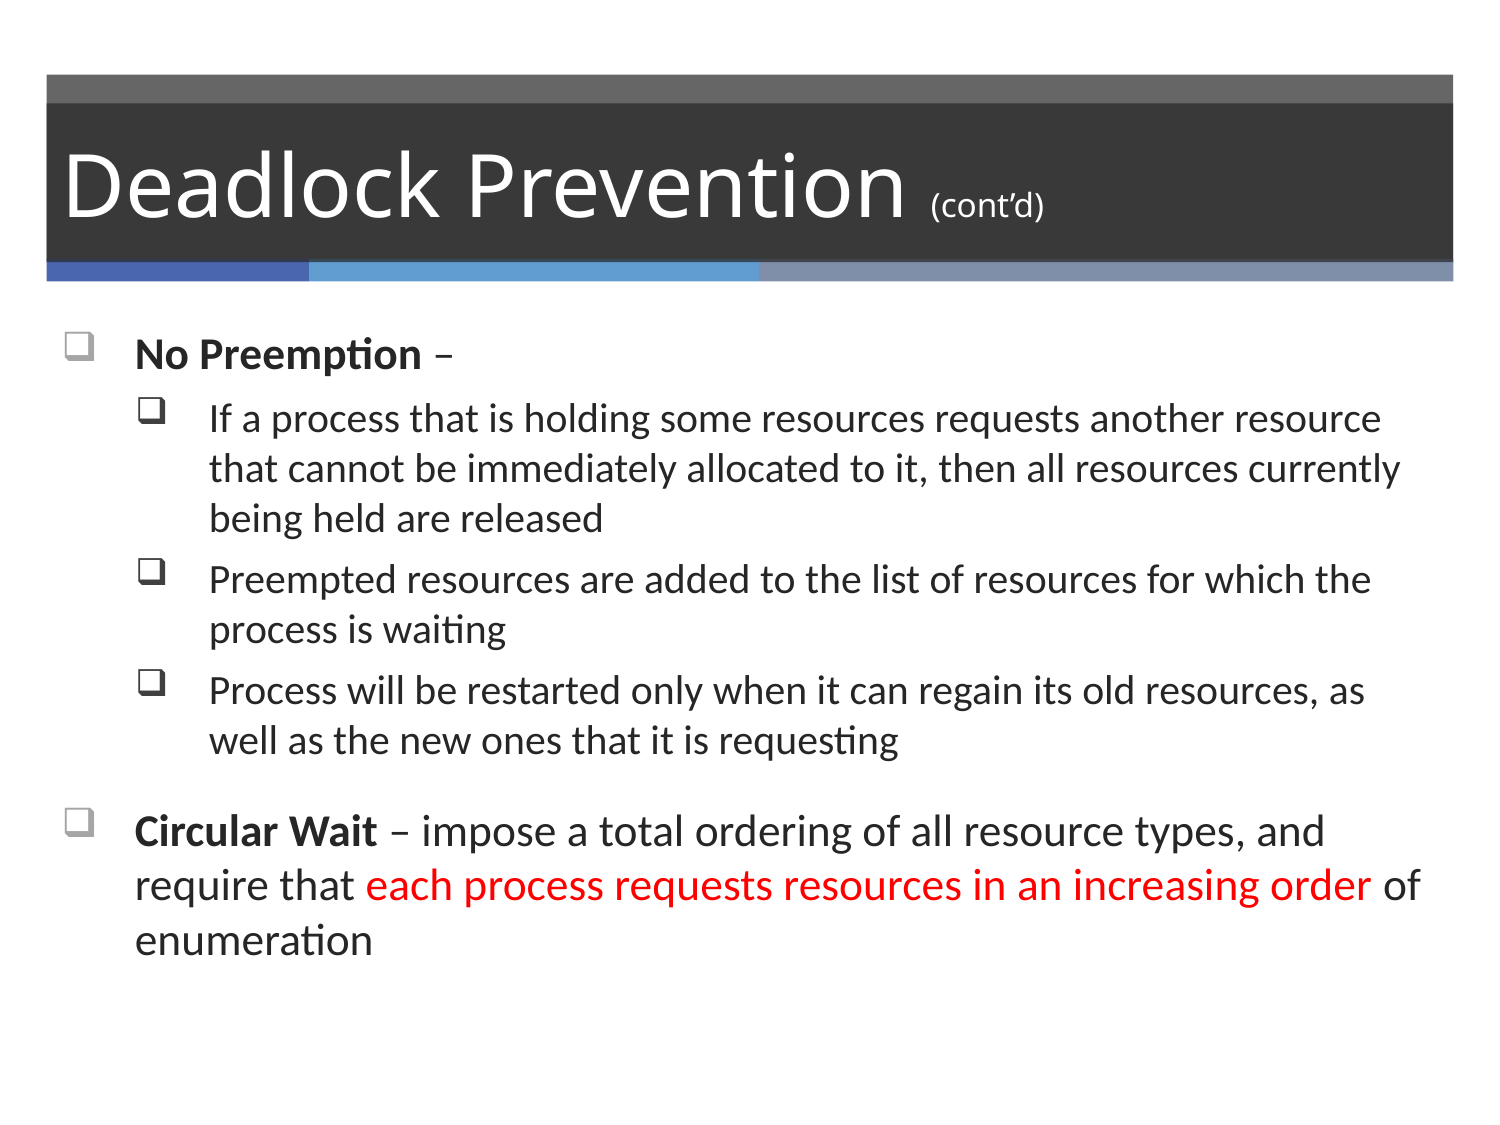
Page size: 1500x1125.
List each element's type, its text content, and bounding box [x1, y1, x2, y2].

list No Preemption – If a process that is holding some resources requests another resource that cannot be immediately allocated to it, then all resources currently being held are released Preempted resources are added to the list of resources for which the process is waiting Process will be restarted only when it can regain its old resources, as well as the new ones that it is requesting Circular Wait – impose a total ordering of all resource types, and require that each process requests resources in an increasing order of enumeration [46, 317, 1454, 972]
title Deadlock Prevention (cont’d) [46, 103, 1454, 263]
